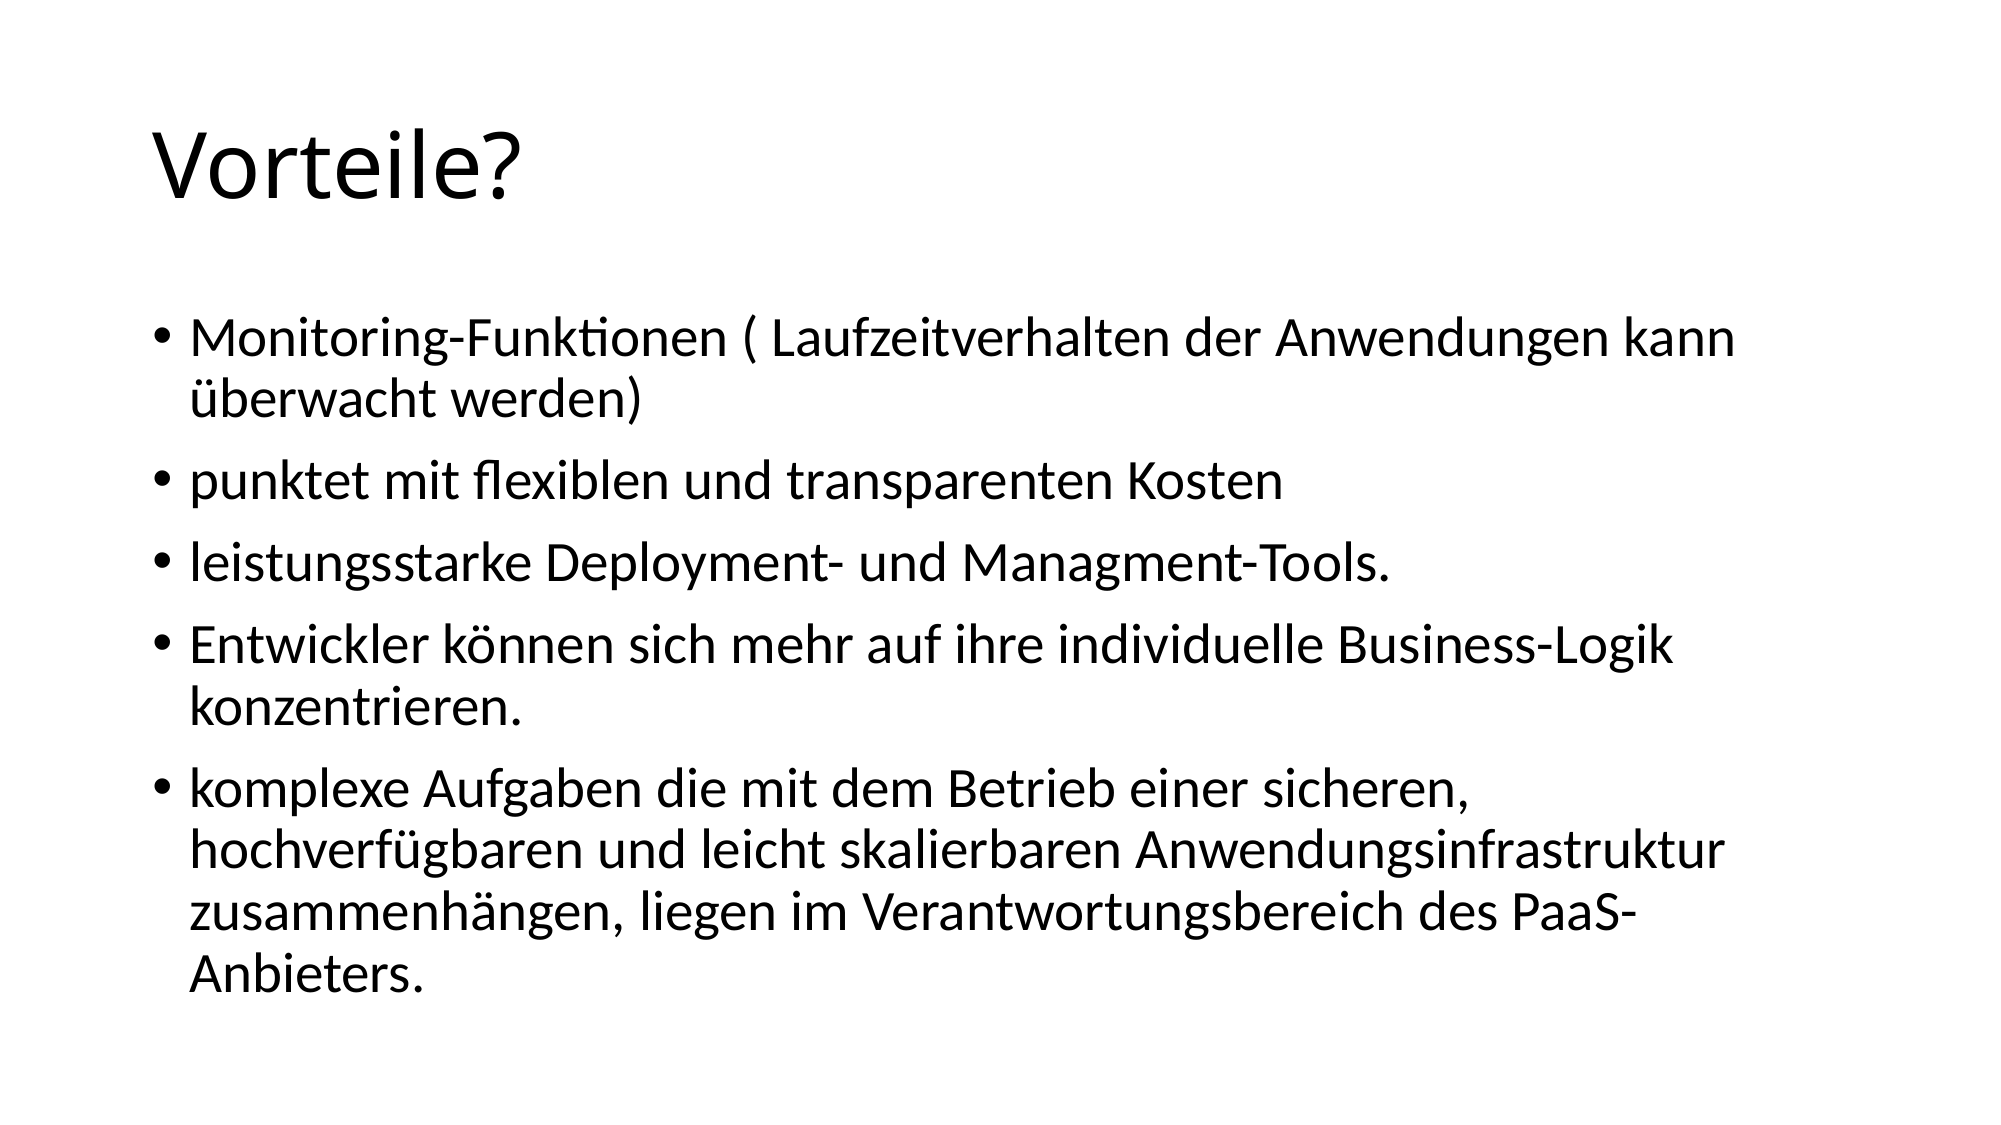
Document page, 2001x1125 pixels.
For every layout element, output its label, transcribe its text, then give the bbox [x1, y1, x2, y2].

title Vorteile? [137, 59, 1863, 278]
list Monitoring-Funktionen ( Laufzeitverhalten der Anwendungen kann überwacht werden) punktet mit flexiblen und transparenten Kosten leistungsstarke Deployment- und Managment-Tools. Entwickler können sich mehr auf ihre individuelle Business-Logik konzentrieren. komplexe Aufgaben die mit dem Betrieb einer sicheren, hochverfügbaren und leicht skalierbaren Anwendungsinfrastruktur zusammenhängen, liegen im Verantwortungsbereich des PaaS-Anbieters. [137, 299, 1863, 1014]
